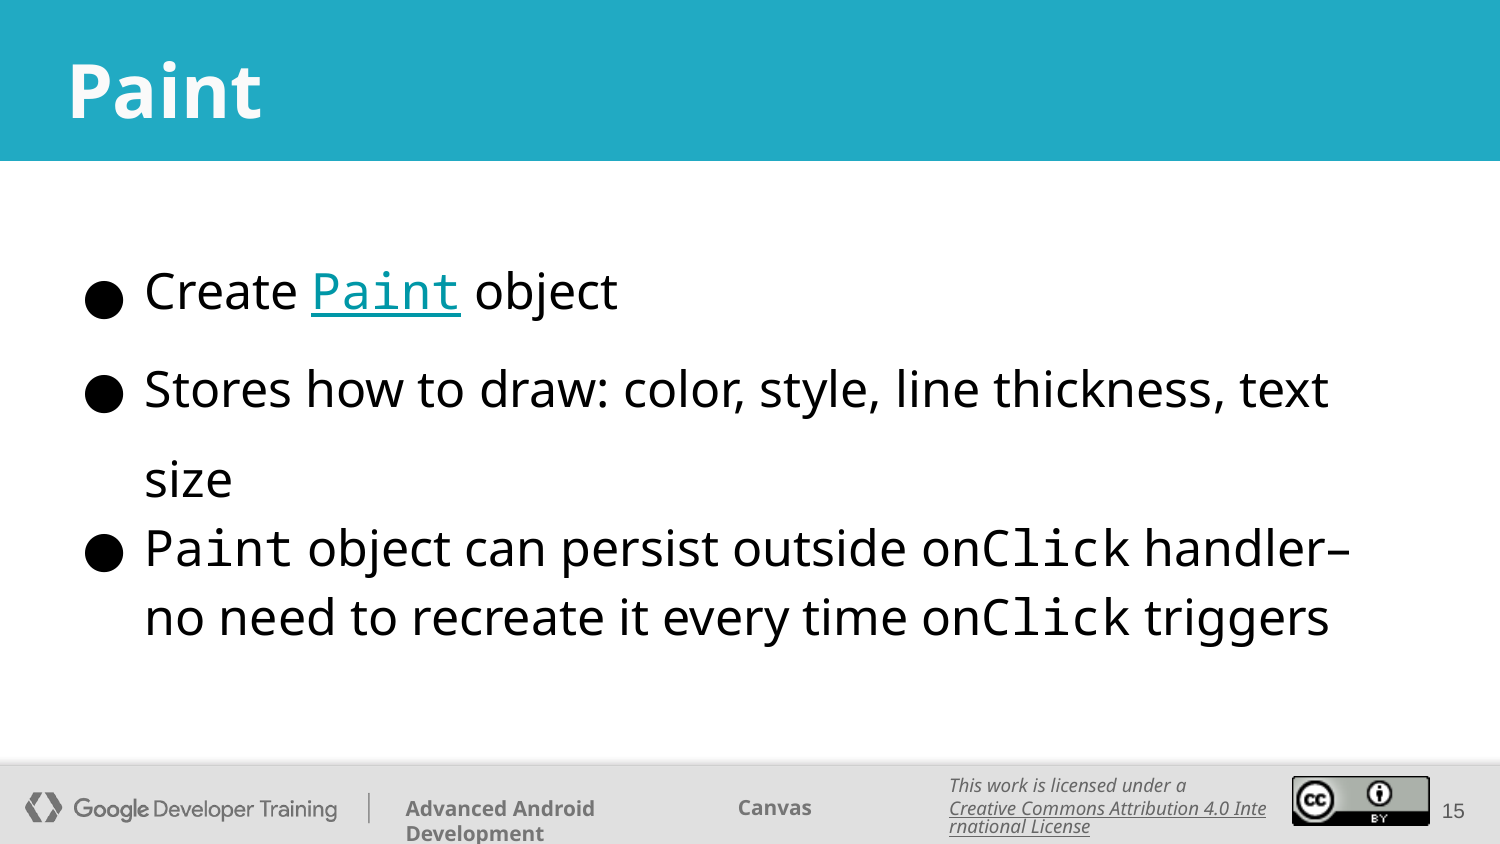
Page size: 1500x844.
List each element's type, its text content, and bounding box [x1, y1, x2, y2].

picture [0, 161, 1500, 844]
title Paint [51, 28, 1449, 122]
list Create Paint object Stores how to draw: color, style, line thickness, text size Paint object can persist outside onClick handler– no need to recreate it every time onClick triggers [54, 210, 1446, 745]
slide_number ‹#› [1389, 777, 1480, 842]
